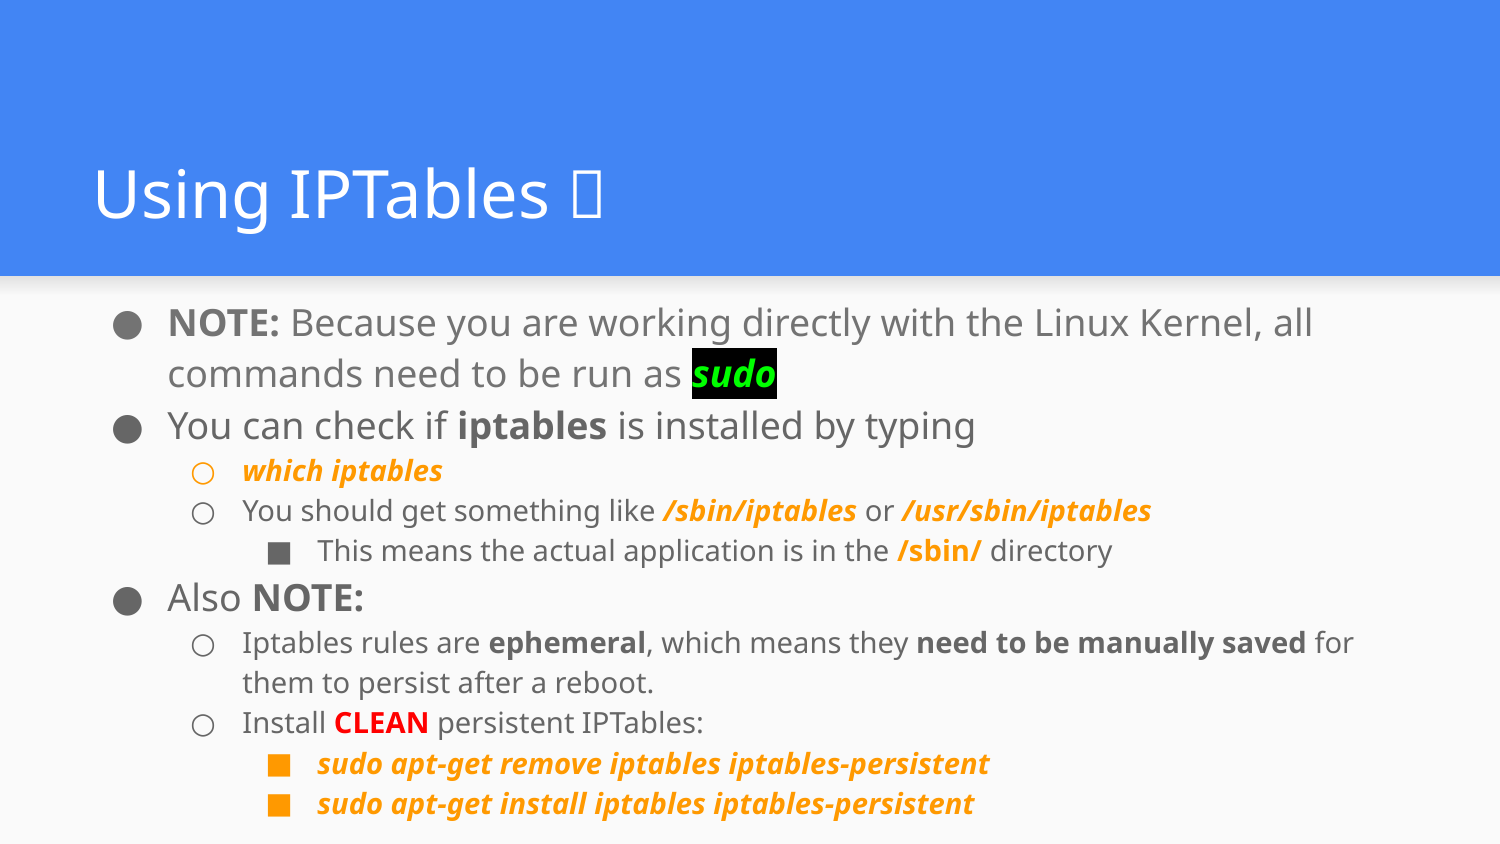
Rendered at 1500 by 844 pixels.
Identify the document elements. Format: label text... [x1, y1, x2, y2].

list NOTE: Because you are working directly with the Linux Kernel, all commands need to be run as sudo You can check if iptables is installed by typing which iptables You should get something like /sbin/iptables or /usr/sbin/iptables This means the actual application is in the /sbin/ directory Also NOTE: Iptables rules are ephemeral, which means they need to be manually saved for them to persist after a reboot. Install CLEAN persistent IPTables: sudo apt-get remove iptables iptables-persistent sudo apt-get install iptables iptables-persistent [77, 276, 1427, 830]
title Using IPTables 🔥 [77, 121, 1427, 248]
